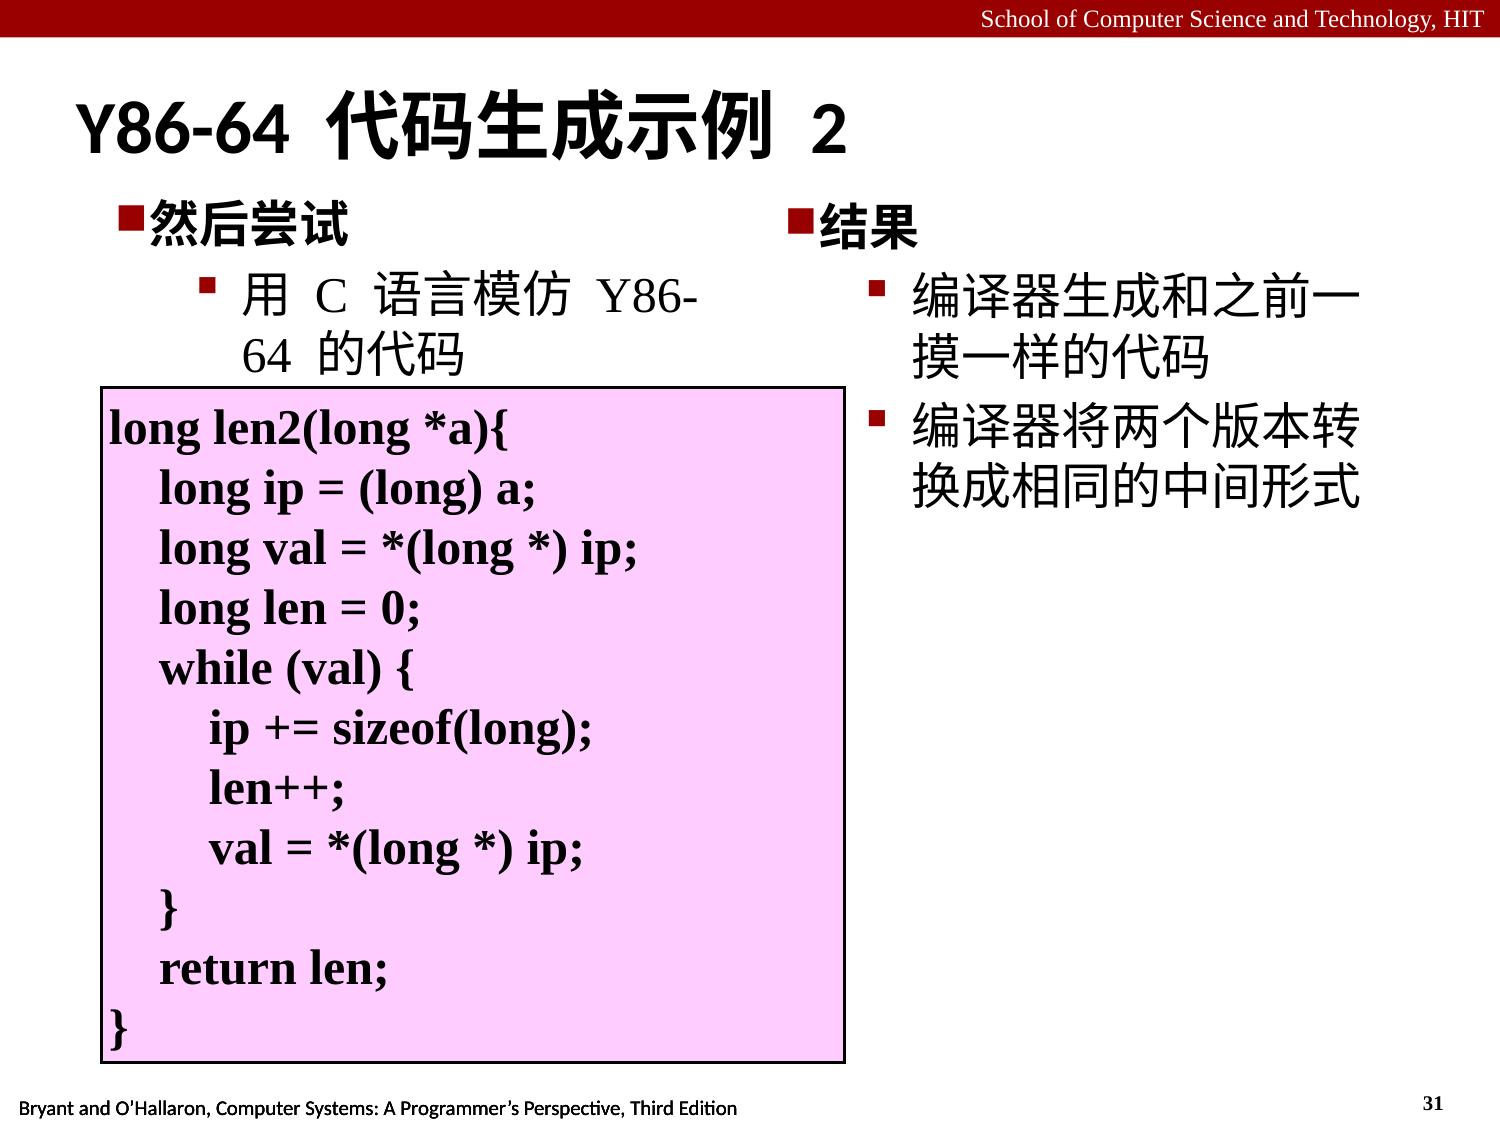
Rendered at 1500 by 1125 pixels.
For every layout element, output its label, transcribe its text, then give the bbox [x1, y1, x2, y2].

title Y86-64 代码生成示例 2 [61, 60, 1488, 187]
list 然后尝试 用 C 语言模仿 Y86-64 的代码 [104, 184, 741, 387]
list 结果 编译器生成和之前一摸一样的代码 编译器将两个版本转换成相同的中间形式 [774, 187, 1410, 551]
text_box long len2(long *a){ long ip = (long) a; long val = *(long *) ip; long len = 0; while (val) { ip += sizeof(long); len++; val = *(long *) ip; } return len; } [101, 387, 845, 1063]
